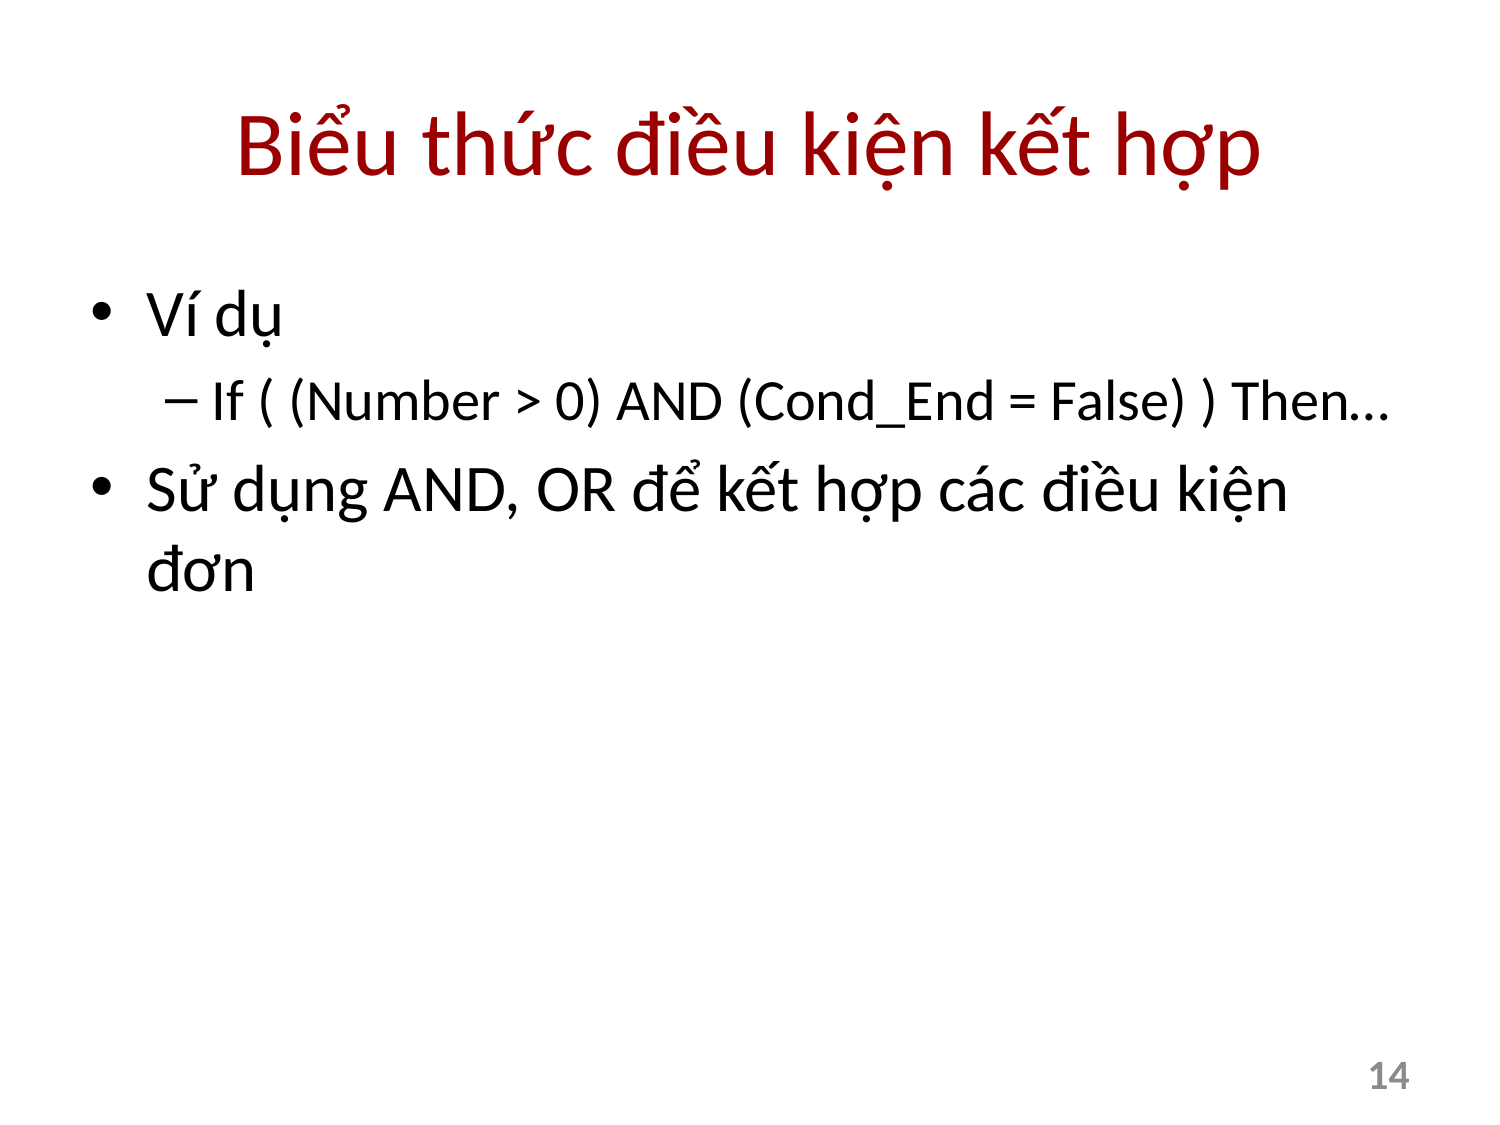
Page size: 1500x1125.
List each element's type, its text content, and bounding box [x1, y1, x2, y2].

title Biểu thức điều kiện kết hợp [75, 45, 1425, 233]
list Ví dụ If ( (Number > 0) AND (Cond_End = False) ) Then… Sử dụng AND, OR để kết hợp các điều kiện đơn [75, 262, 1425, 1005]
slide_number 14 [1074, 1042, 1425, 1103]
